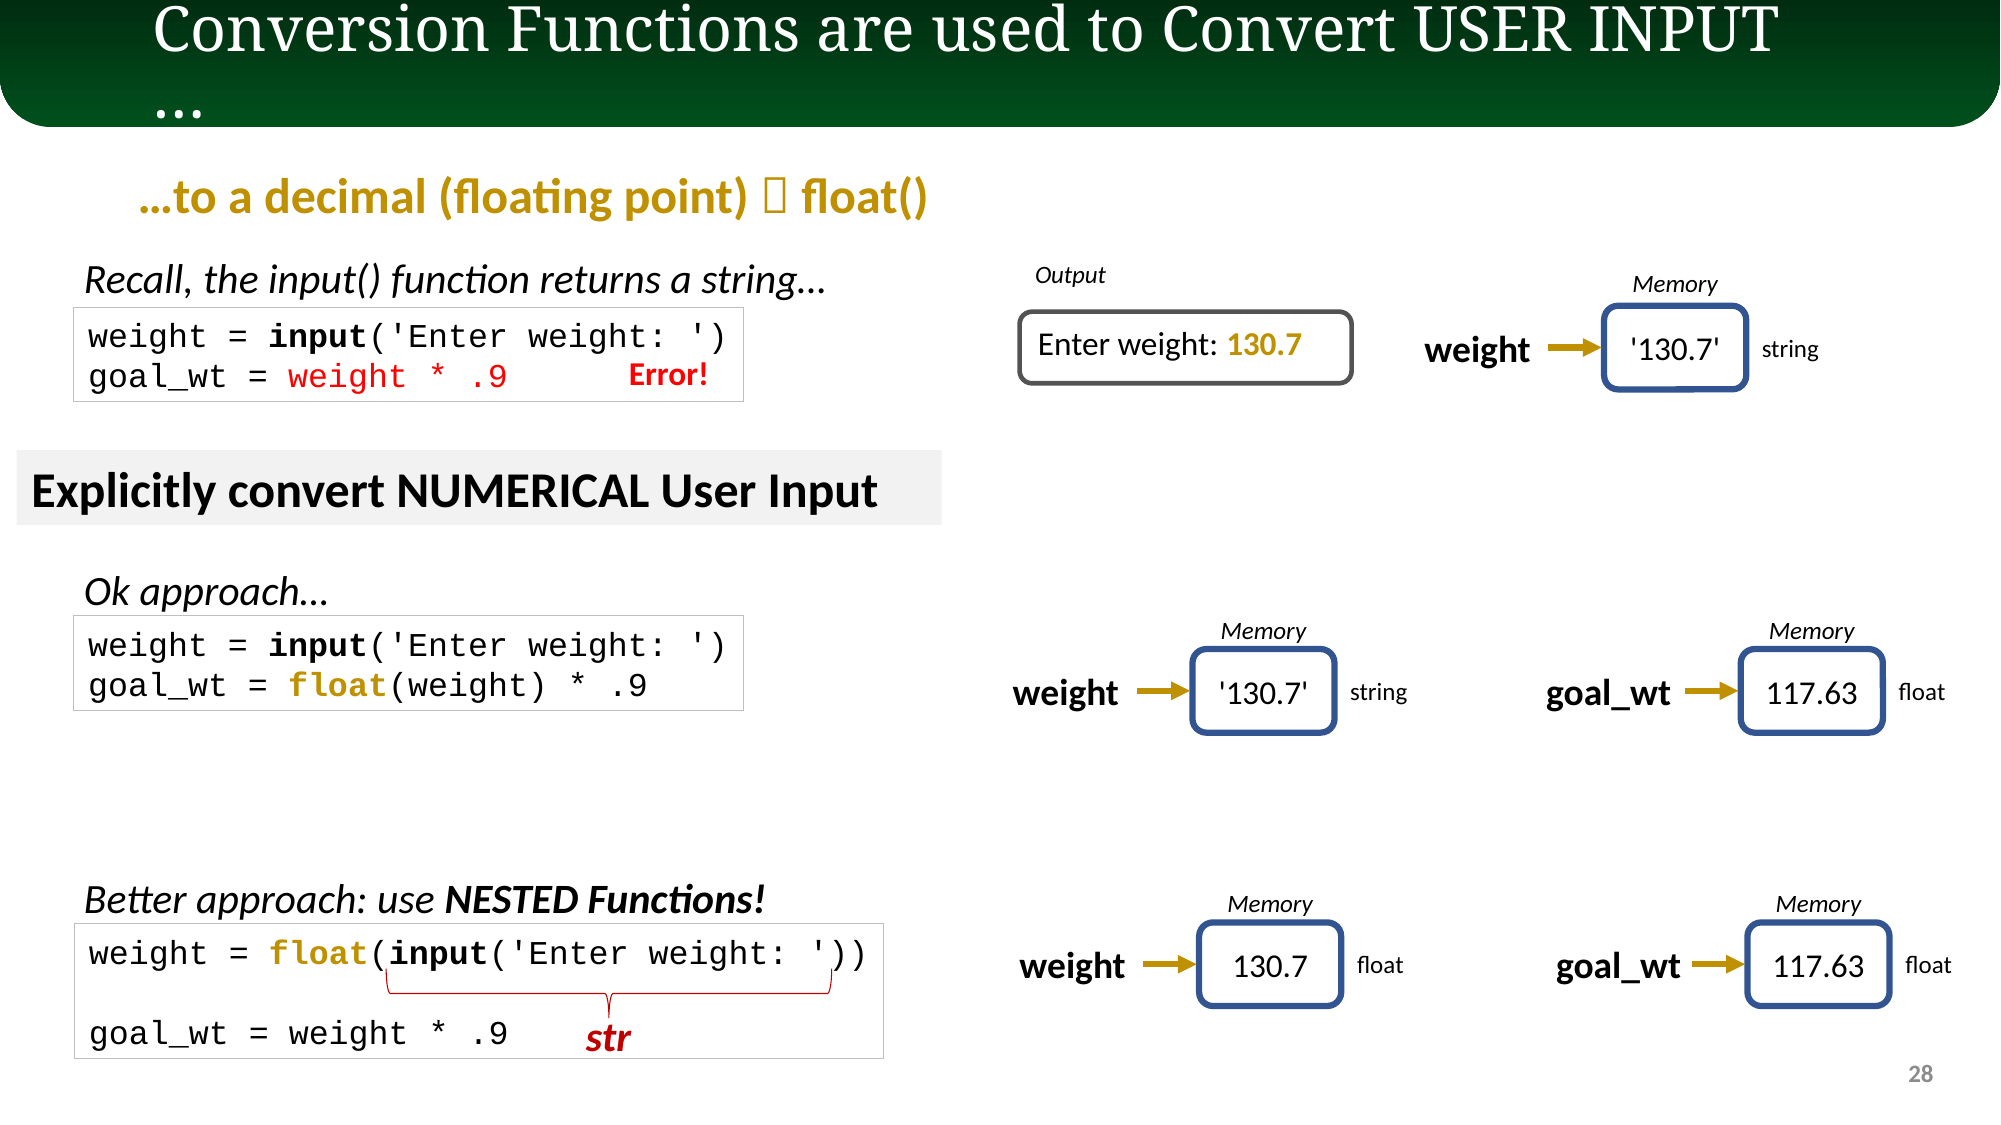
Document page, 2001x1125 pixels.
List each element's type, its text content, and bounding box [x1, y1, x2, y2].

text_box Error! [614, 344, 725, 400]
slide_number 28 [1498, 1068, 1949, 1103]
text_box weight = input('Enter weight: ') goal_wt = weight * .9 [73, 309, 744, 402]
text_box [1408, 260, 1835, 390]
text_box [69, 864, 1968, 1068]
title Conversion Functions are used to Convert USER INPUT … [137, 19, 1863, 111]
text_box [69, 556, 1961, 733]
text_box Recall, the input() function returns a string… [69, 244, 855, 309]
text_box Enter weight: 130.7 [1018, 310, 1353, 385]
text_box Output [1020, 251, 1121, 297]
text_box Explicitly convert NUMERICAL User Input [16, 450, 942, 525]
text_box …to a decimal (floating point)  float() [122, 156, 944, 232]
